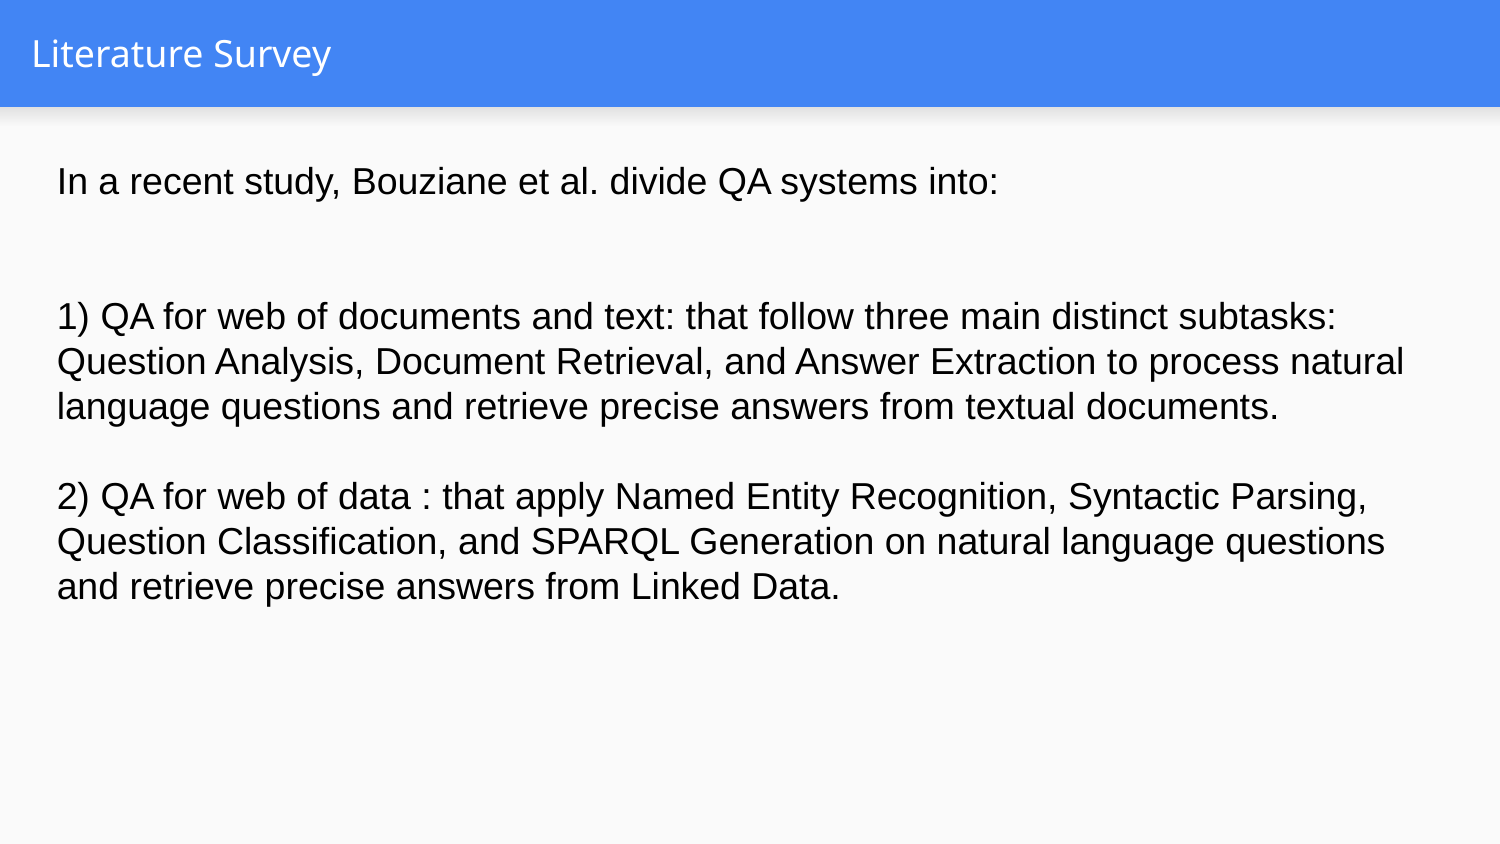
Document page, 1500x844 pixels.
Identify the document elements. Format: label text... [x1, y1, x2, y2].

title Literature Survey [16, 2, 1464, 102]
text_box In a recent study, Bouziane et al. divide QA systems into: 1) QA for web of documents and text: that follow three main distinct subtasks: Question Analysis, Document Retrieval, and Answer Extraction to process natural language questions and retrieve precise answers from textual documents. 2) QA for web of data : that apply Named Entity Recognition, Syntactic Parsing, Question Classification, and SPARQL Generation on natural language questions and retrieve precise answers from Linked Data. [41, 141, 1457, 802]
